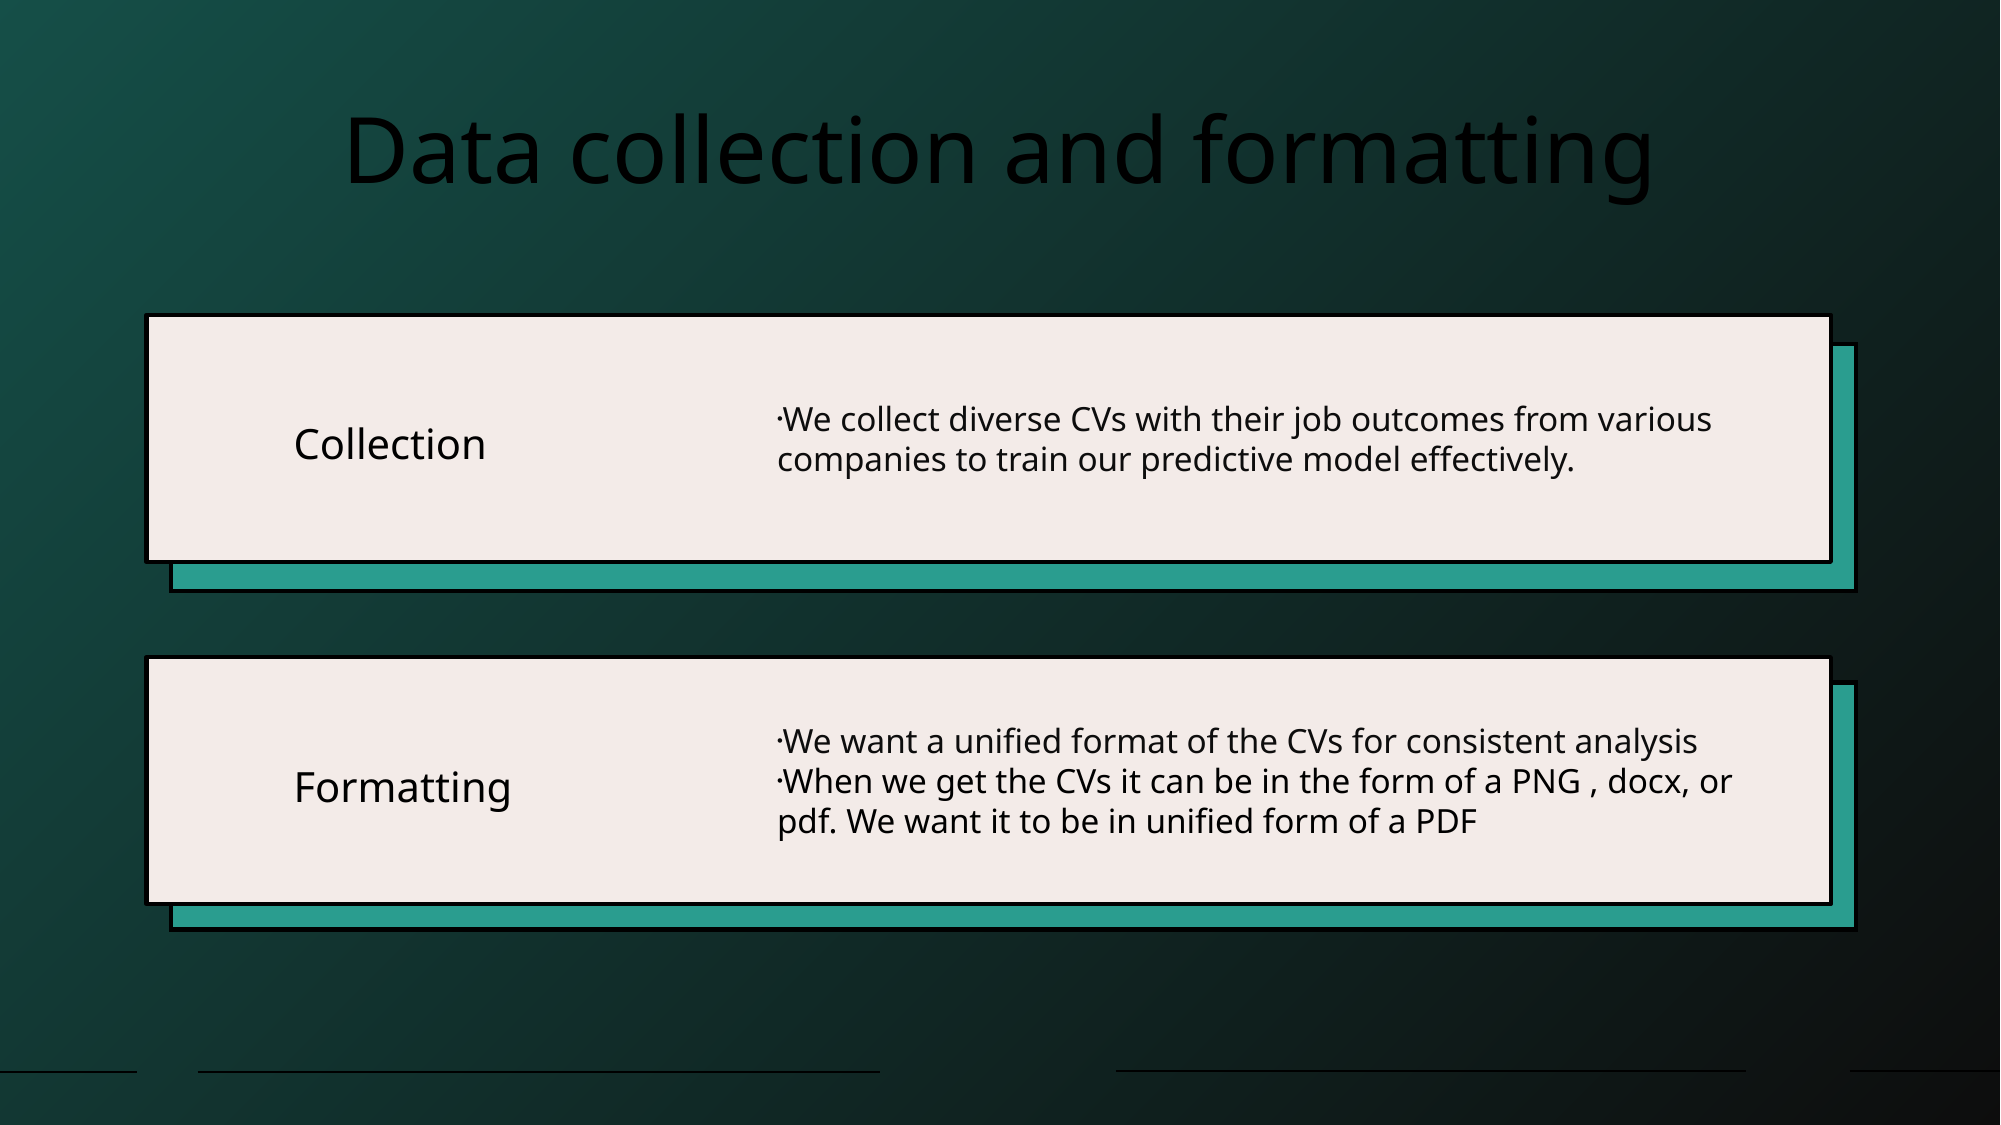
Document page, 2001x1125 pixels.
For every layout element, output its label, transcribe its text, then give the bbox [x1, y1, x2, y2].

list Formatting [144, 655, 1833, 906]
list Collection [144, 313, 1833, 564]
list We collect diverse CVs with their job outcomes from various companies to train our predictive model effectively. [761, 329, 1814, 548]
list We want a unified format of the CVs for consistent analysis When we get the CVs it can be in the form of a PNG , docx, or pdf. We want it to be in unified form of a PDF [761, 671, 1814, 890]
title Data collection and formatting [187, 83, 1813, 251]
